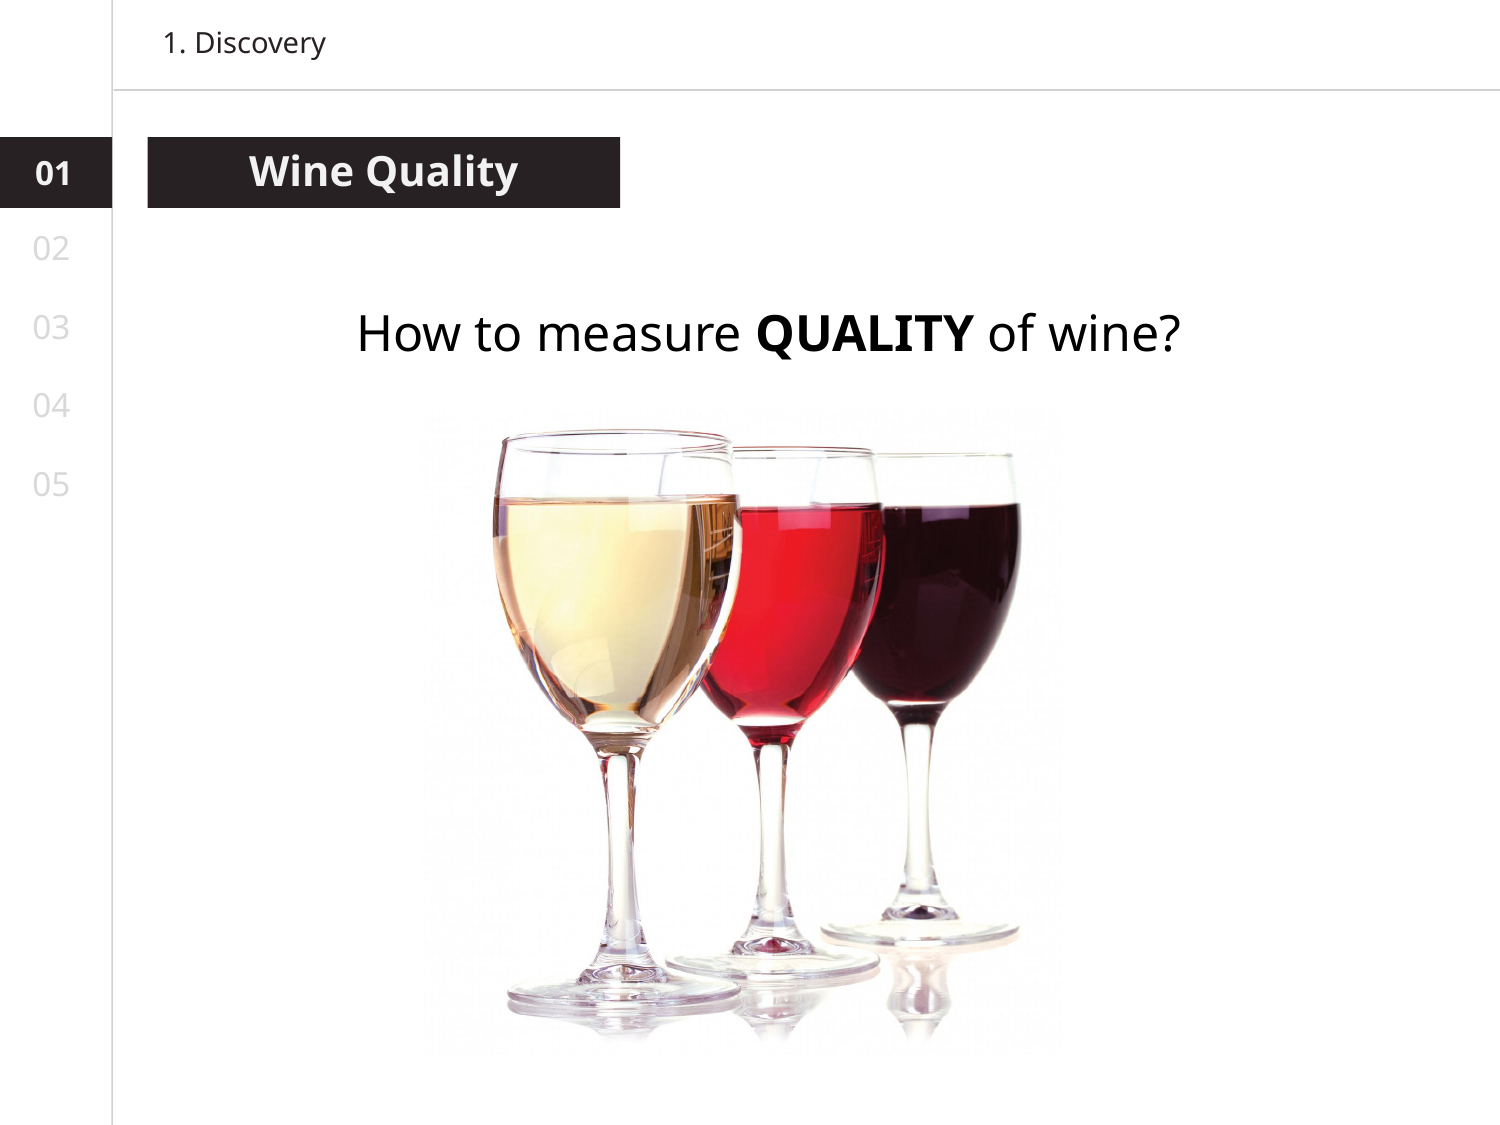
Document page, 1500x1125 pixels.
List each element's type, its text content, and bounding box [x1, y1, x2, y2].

picture [418, 408, 1063, 1055]
text_box [0, 135, 107, 210]
text_box [145, 135, 622, 210]
text_box 03 [17, 298, 92, 354]
text_box 04 [17, 376, 92, 432]
text_box 1. Discovery [147, 17, 514, 68]
text_box 01 [20, 144, 107, 200]
text_box How to measure QUALITY of wine? [277, 294, 1261, 369]
text_box 05 [17, 456, 92, 511]
text_box Wine Quality [171, 137, 597, 202]
text_box 02 [17, 219, 92, 275]
